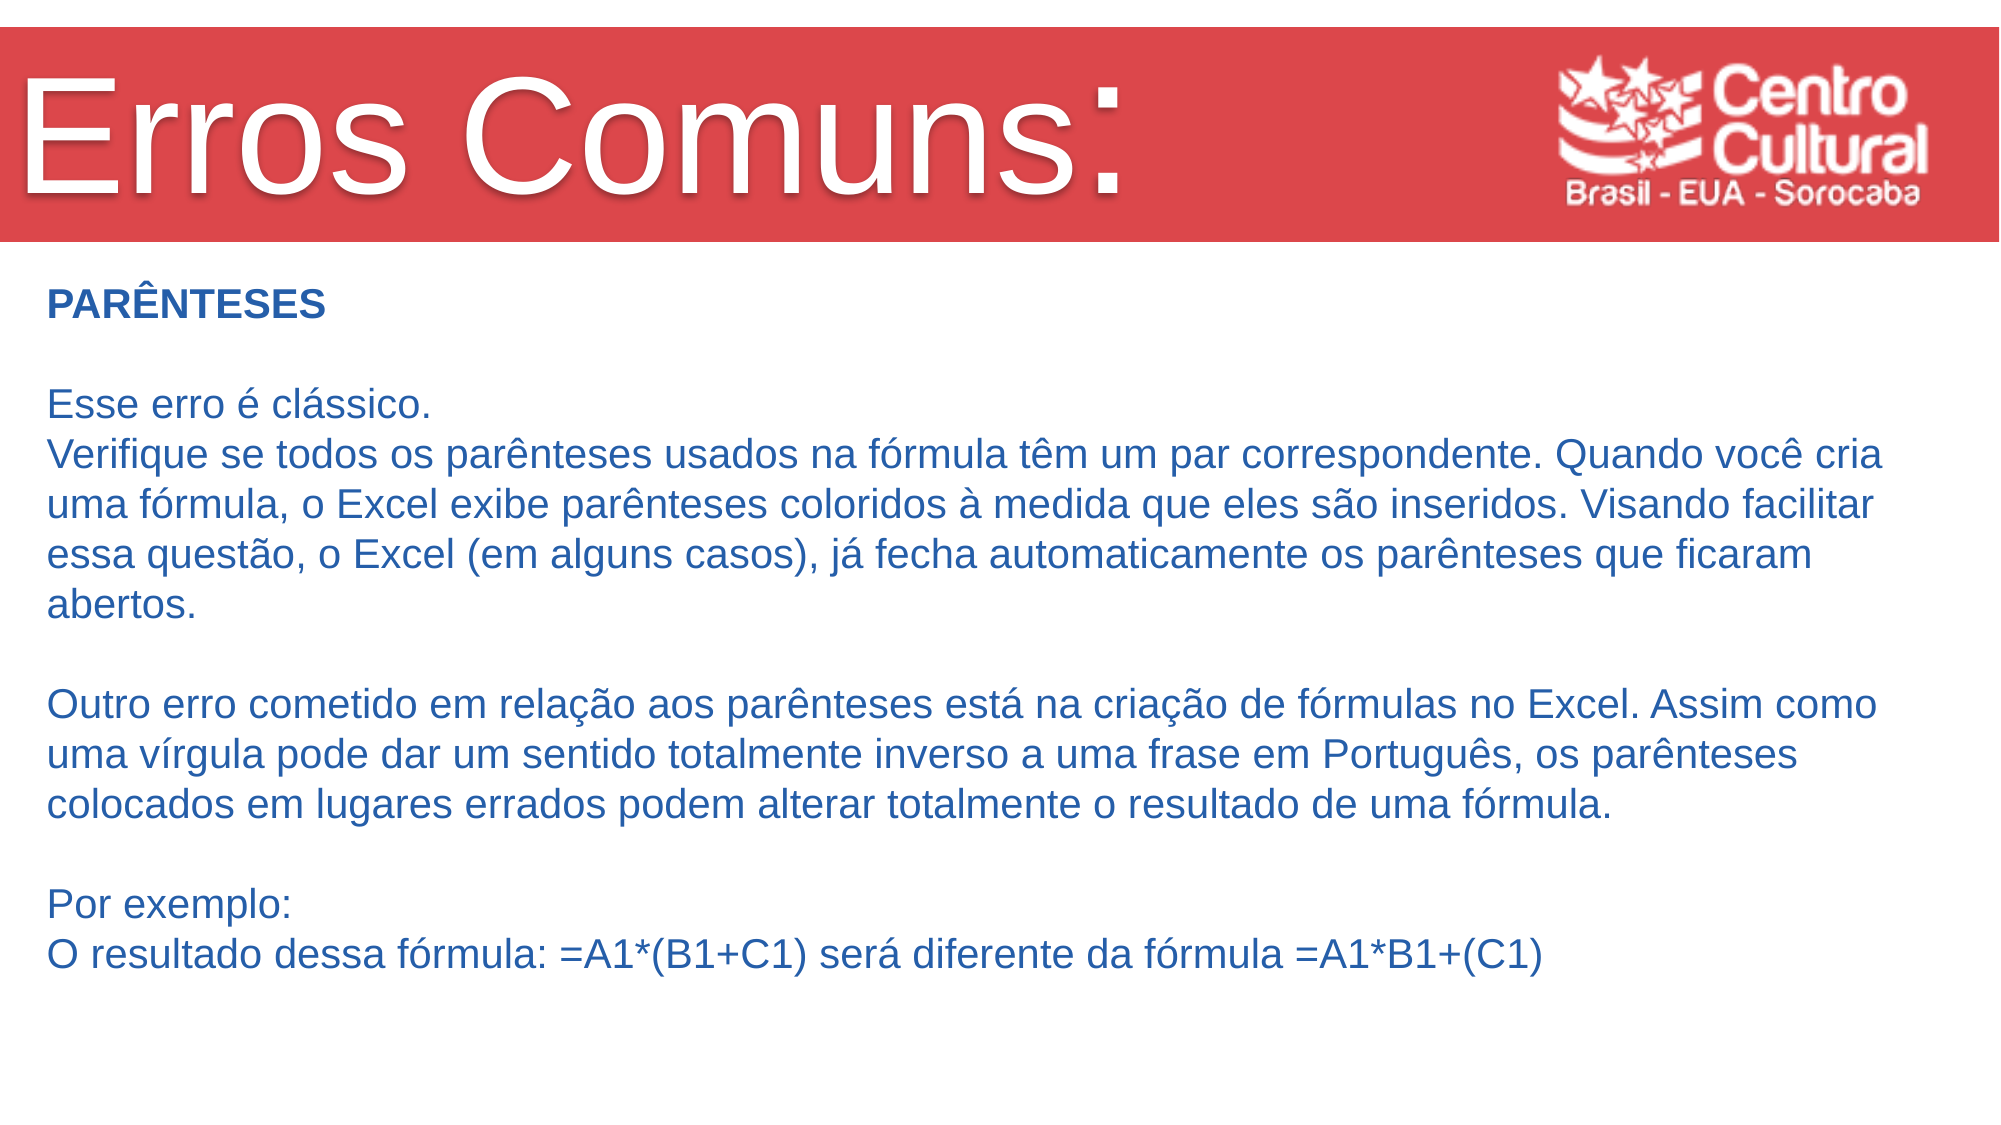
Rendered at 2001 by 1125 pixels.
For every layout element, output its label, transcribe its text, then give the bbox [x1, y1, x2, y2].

text_box [0, 25, 2000, 244]
title Erros Comuns: [0, 13, 1254, 214]
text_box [1477, 54, 2000, 216]
text_box PARÊNTESES Esse erro é clássico. Verifique se todos os parênteses usados na fórmula têm um par correspondente. Quando você cria uma fórmula, o Excel exibe parênteses coloridos à medida que eles são inseridos. Visando facilitar essa questão, o Excel (em alguns casos), já fecha automaticamente os parênteses que ficaram abertos. Outro erro cometido em relação aos parênteses está na criação de fórmulas no Excel. Assim como uma vírgula pode dar um sentido totalmente inverso a uma frase em Português, os parênteses colocados em lugares errados podem alterar totalmente o resultado de uma fórmula. Por exemplo: O resultado dessa fórmula: =A1*(B1+C1) será diferente da fórmula =A1*B1+(C1) [31, 269, 1967, 985]
